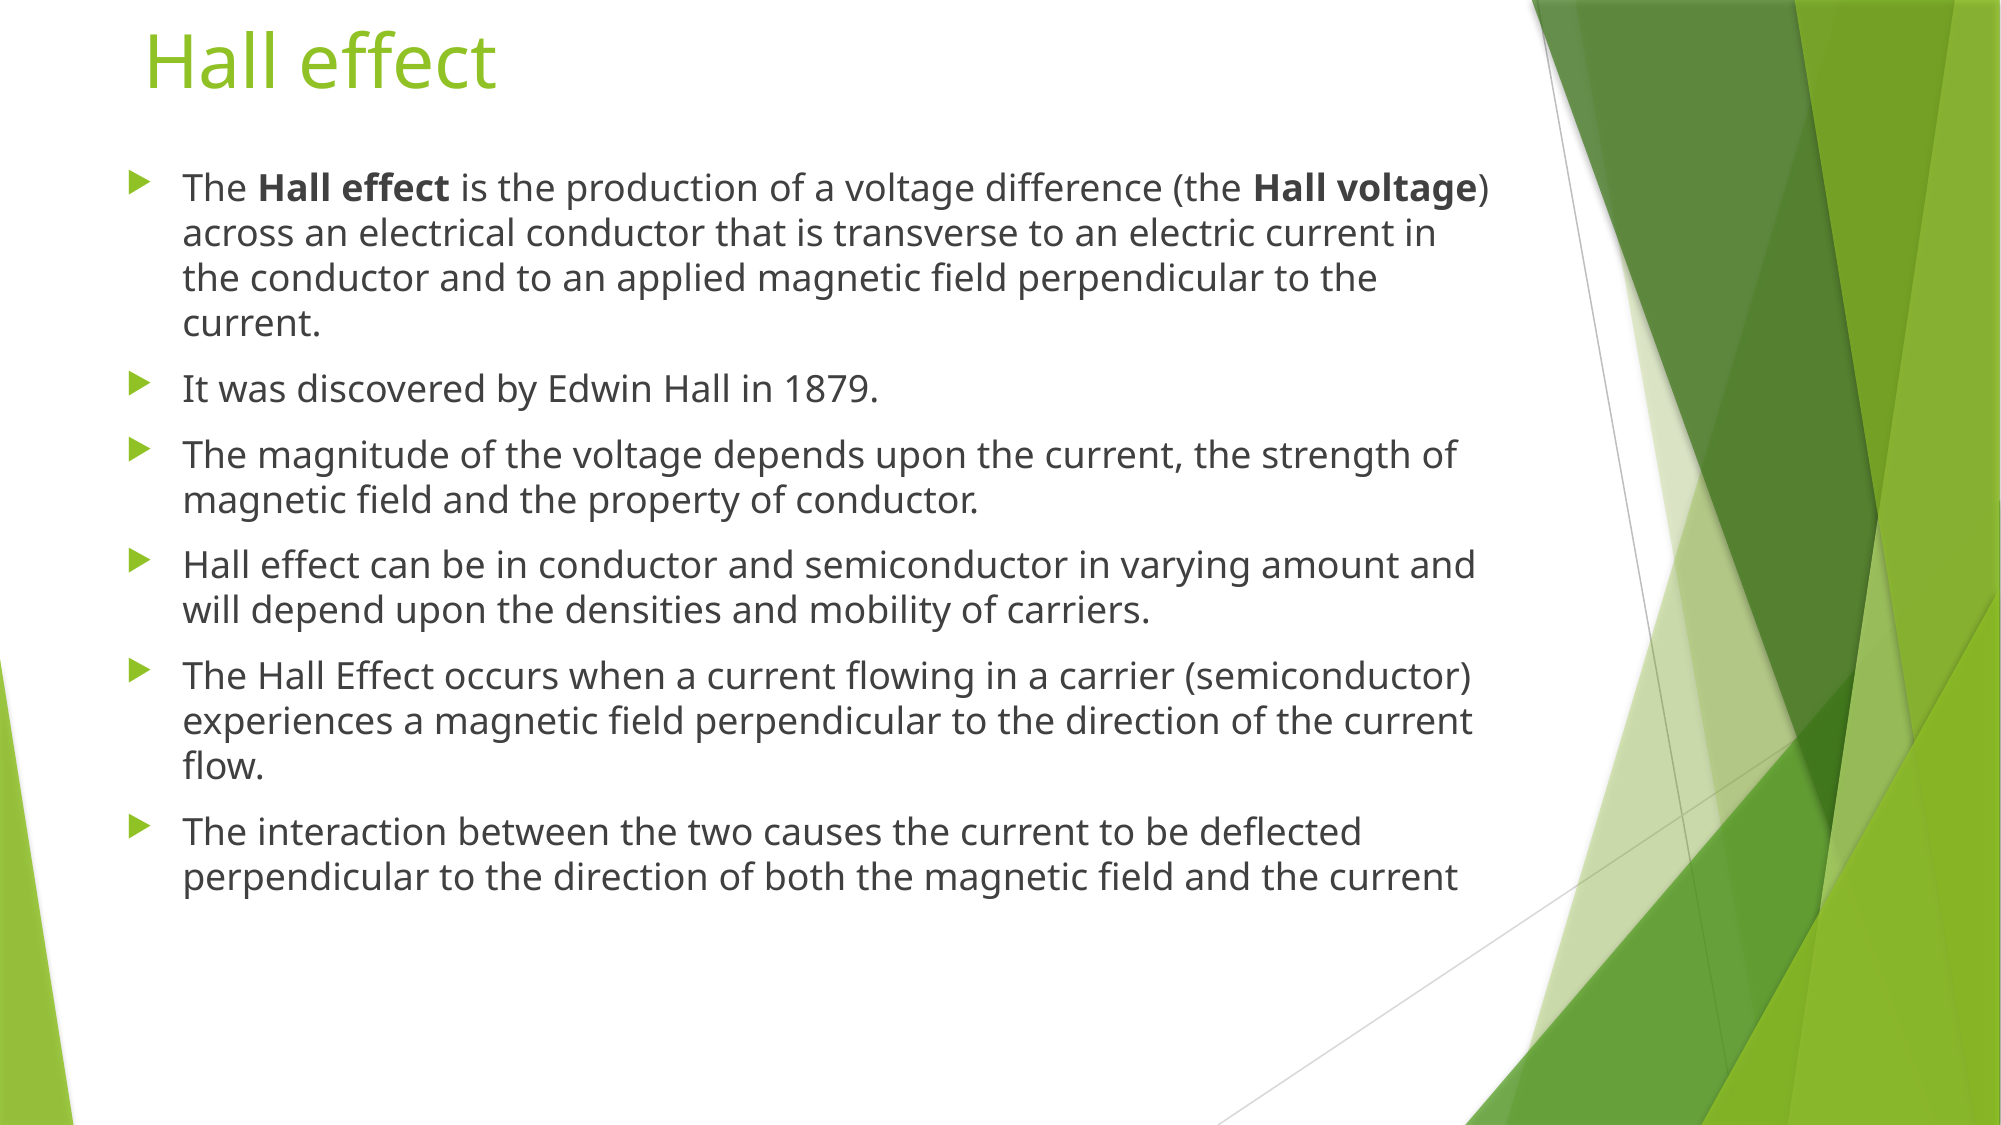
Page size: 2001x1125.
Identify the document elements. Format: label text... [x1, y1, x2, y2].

list The Hall effect is the production of a voltage difference (the Hall voltage) across an electrical conductor that is transverse to an electric current in the conductor and to an applied magnetic field perpendicular to the current. It was discovered by Edwin Hall in 1879. The magnitude of the voltage depends upon the current, the strength of magnetic field and the property of conductor. Hall effect can be in conductor and semiconductor in varying amount and will depend upon the densities and mobility of carriers. The Hall Effect occurs when a current flowing in a carrier (semiconductor) experiences a magnetic field perpendicular to the direction of the current flow. The interaction between the two causes the current to be deflected perpendicular to the direction of both the magnetic field and the current [111, 156, 1522, 992]
title Hall effect [128, 5, 1691, 138]
